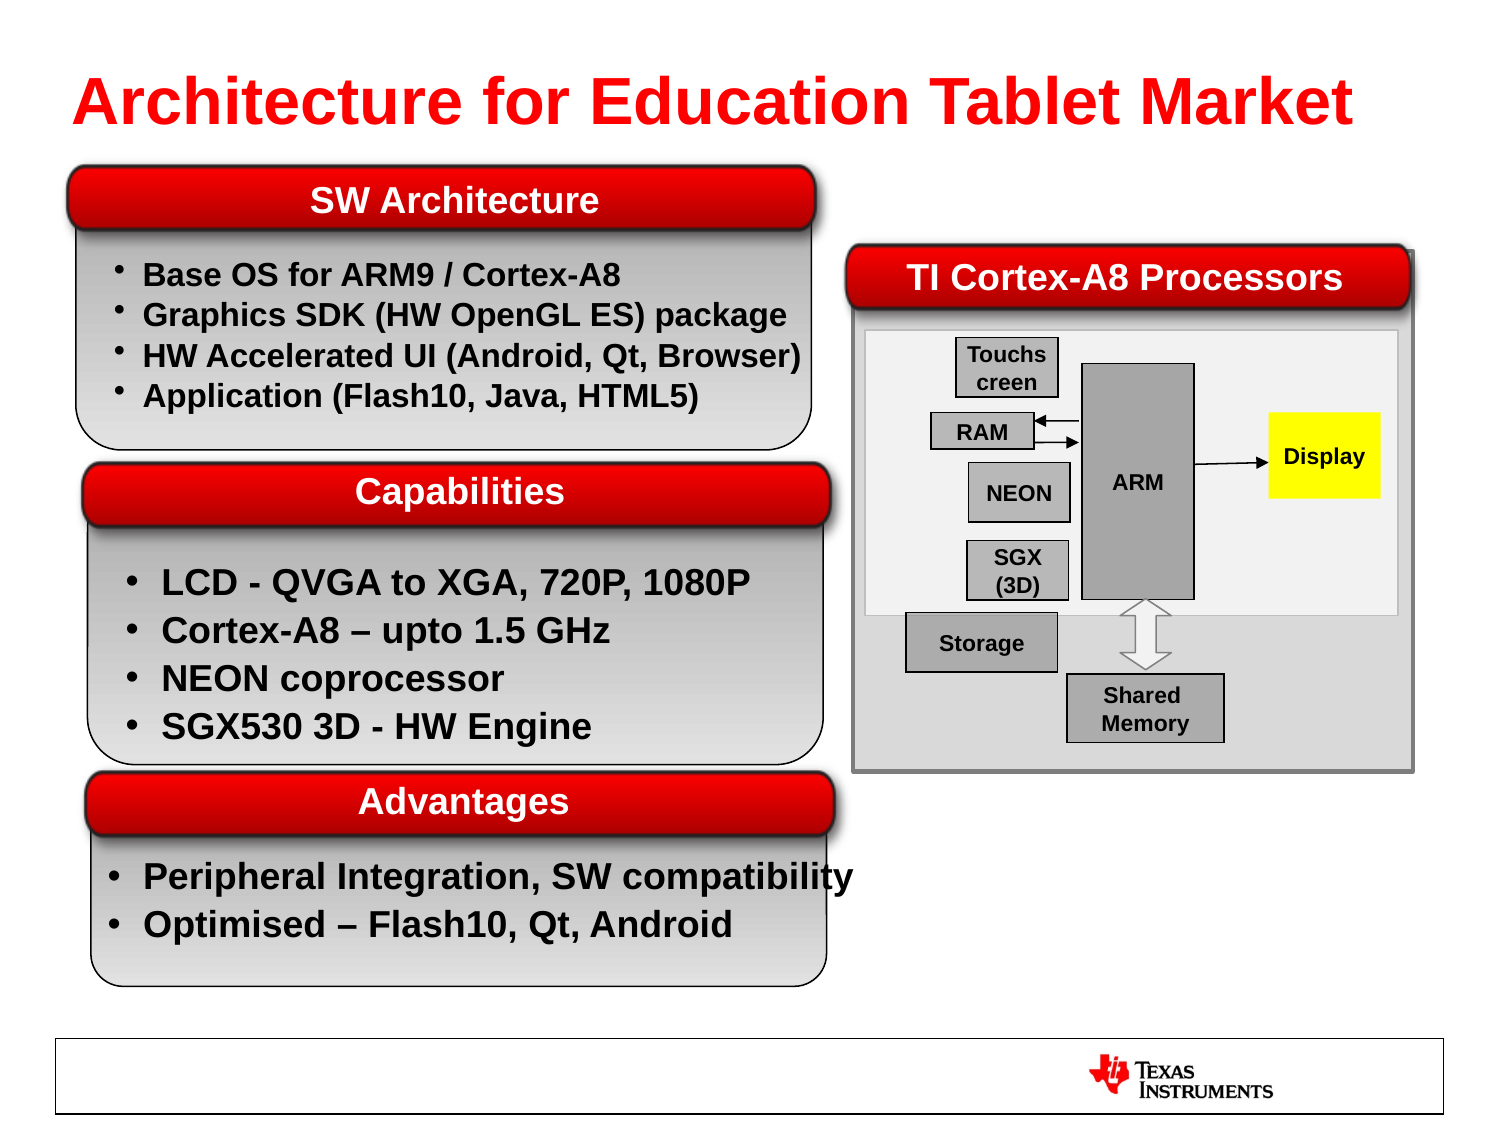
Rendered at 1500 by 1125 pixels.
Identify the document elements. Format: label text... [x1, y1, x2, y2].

picture [75, 758, 855, 865]
text_box Shared Memory [1066, 673, 1224, 743]
title Architecture for Education Tablet Market [56, 0, 1444, 196]
text_box [1033, 436, 1079, 449]
text_box Display [1268, 412, 1381, 499]
text_box Peripheral Integration, SW compatibility Optimised – Flash10, Qt, Android [92, 849, 875, 954]
text_box [90, 873, 827, 987]
text_box [1033, 414, 1079, 428]
text_box RAM [931, 412, 1034, 449]
text_box [863, 346, 1400, 618]
text_box [75, 267, 808, 448]
picture [56, 152, 836, 259]
text_box [1195, 456, 1268, 469]
text_box LCD - QVGA to XGA, 720P, 1080P Cortex-A8 – upto 1.5 GHz NEON coprocessor SGX530 3D - HW Engine [110, 565, 824, 755]
picture [72, 449, 852, 557]
text_box ARM [1082, 363, 1195, 600]
text_box Touchscreen [956, 346, 1058, 398]
text_box [87, 565, 805, 756]
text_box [838, 230, 1426, 338]
text_box SGX (3D) [967, 540, 1069, 600]
picture [1087, 1052, 1274, 1099]
text_box NEON [968, 462, 1071, 523]
text_box Base OS for ARM9 / Cortex-A8 Graphics SDK (HW OpenGL ES) package HW Accelerated UI (Android, Qt, Browser) Application (Flash10, Java, HTML5) [99, 267, 832, 423]
text_box Storage [906, 612, 1058, 673]
text_box [851, 346, 1415, 774]
text_box [1118, 596, 1174, 672]
